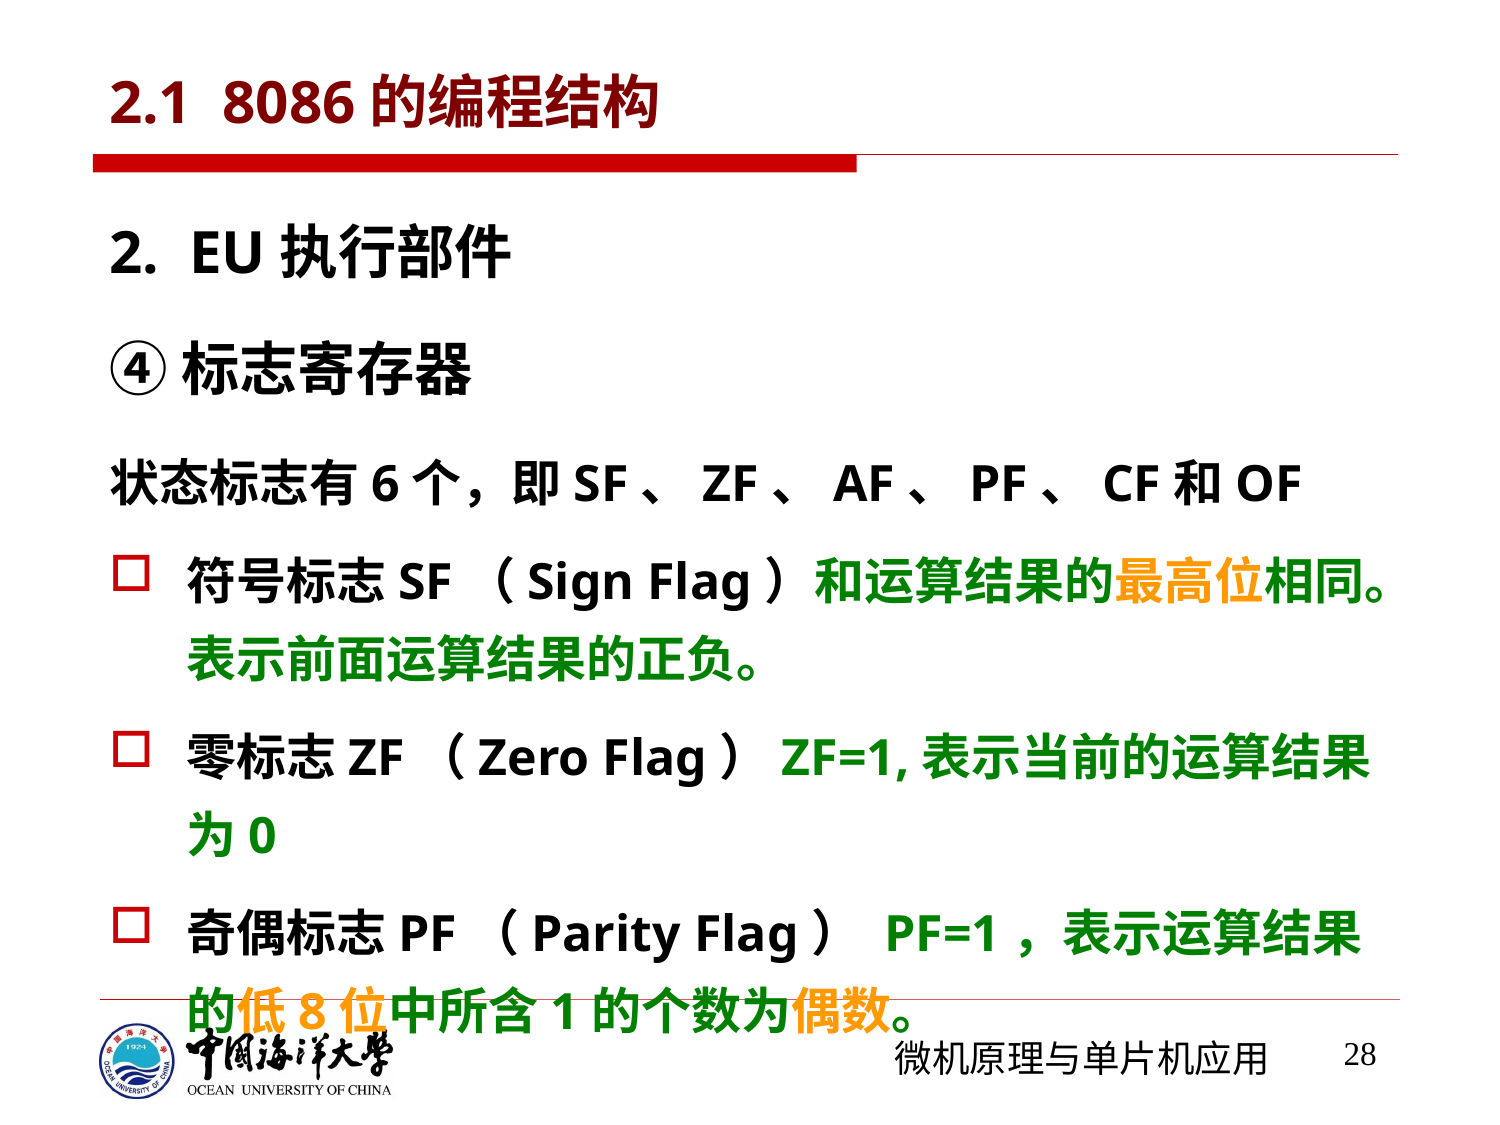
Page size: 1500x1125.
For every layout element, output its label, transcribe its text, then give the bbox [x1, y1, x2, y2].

list 2. EU执行部件 ④标志寄存器 状态标志有6个，即SF、ZF、AF、PF、CF和OF 符号标志SF（Sign Flag）和运算结果的最高位相同。表示前面运算结果的正负。 零标志ZF（Zero Flag）ZF=1,表示当前的运算结果为0 奇偶标志PF（Parity Flag） PF=1，表示运算结果的低8位中所含1的个数为偶数。 [94, 172, 1400, 1000]
title 2.1 8086的编程结构 [94, 30, 1407, 143]
picture [99, 1017, 396, 1099]
slide_number 28 [1328, 1024, 1448, 1103]
